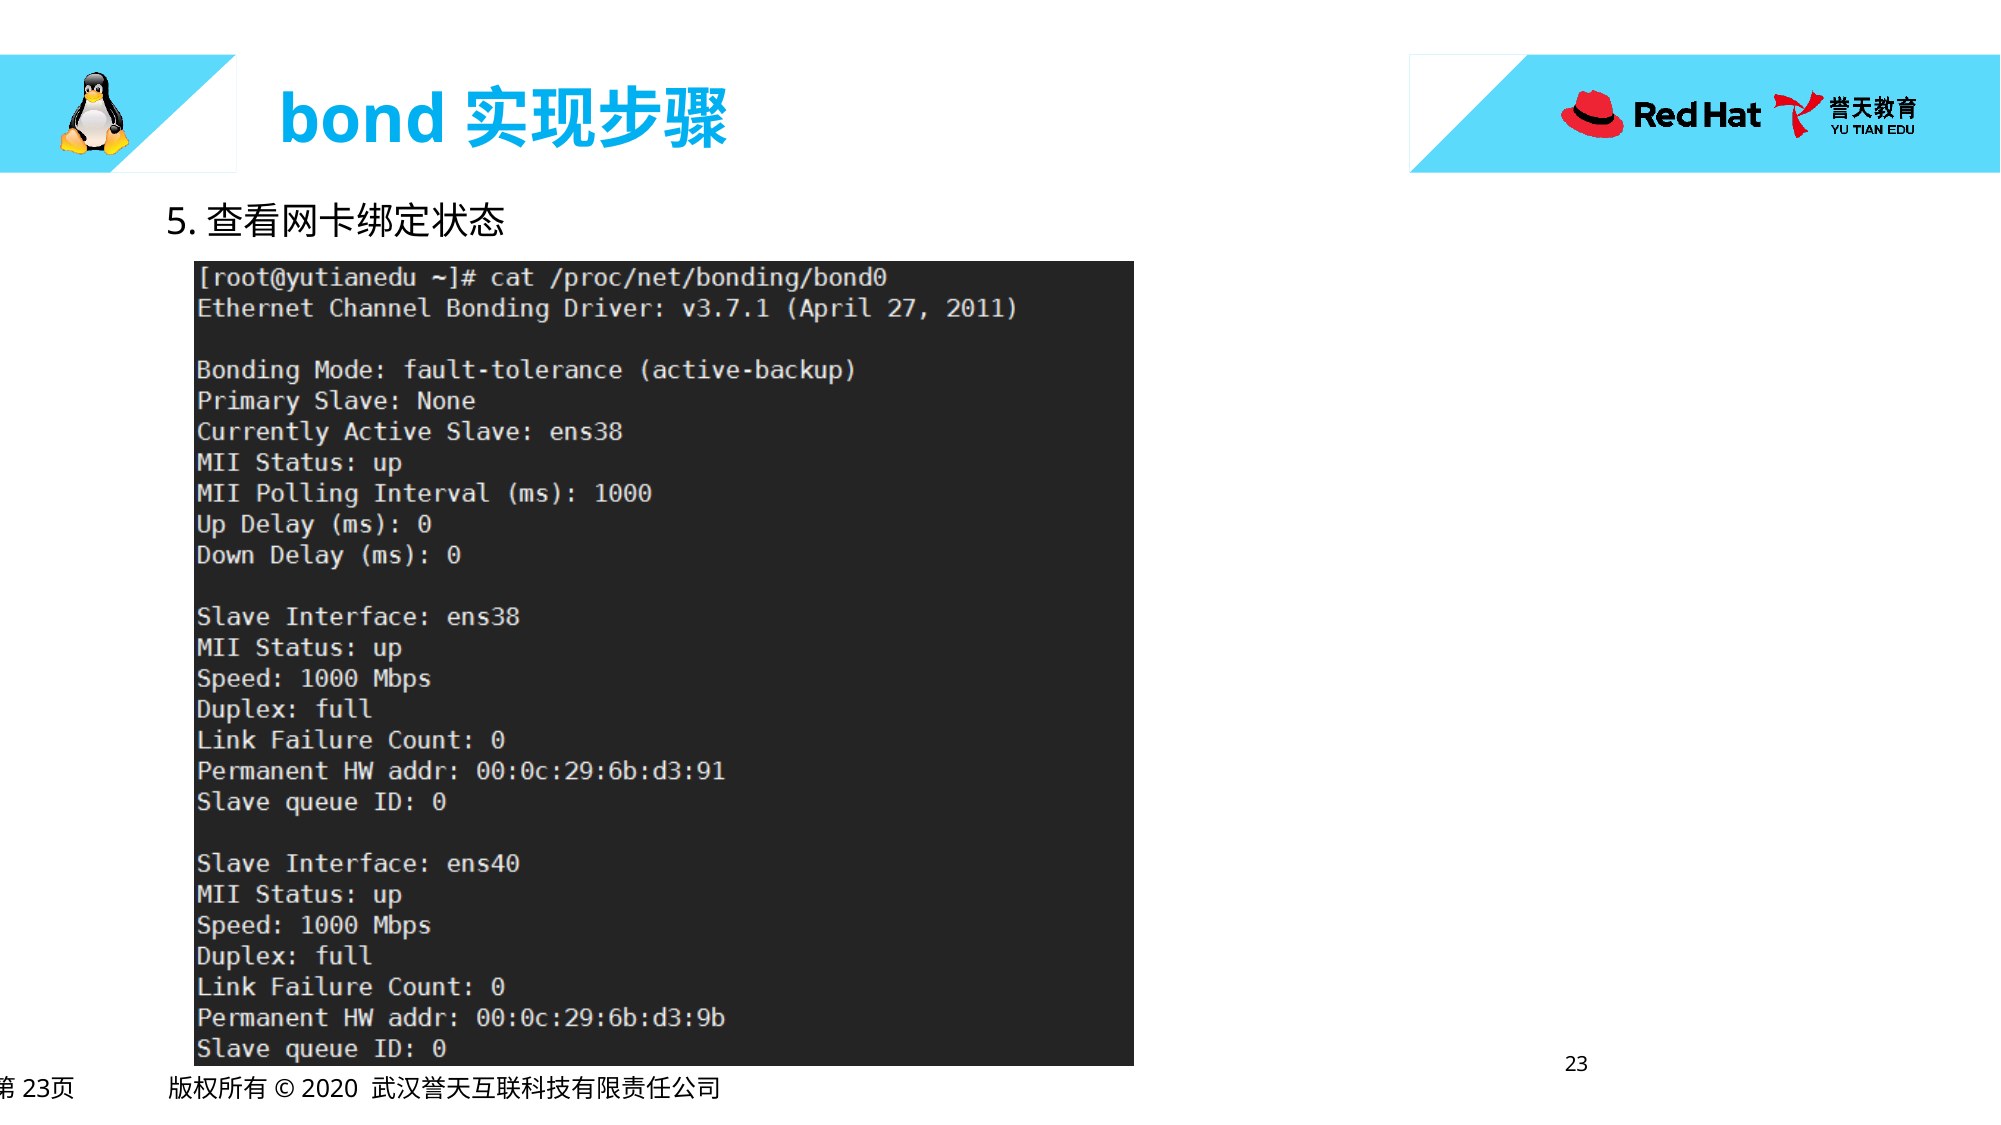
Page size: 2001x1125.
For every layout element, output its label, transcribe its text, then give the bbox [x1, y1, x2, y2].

picture [60, 72, 129, 155]
list 5.查看网卡绑定状态 [152, 172, 1886, 1087]
title bond实现步骤 [261, 67, 1875, 172]
picture [194, 261, 1134, 1066]
slide_number 22 [1550, 1042, 2000, 1103]
picture [1875, 90, 1916, 138]
